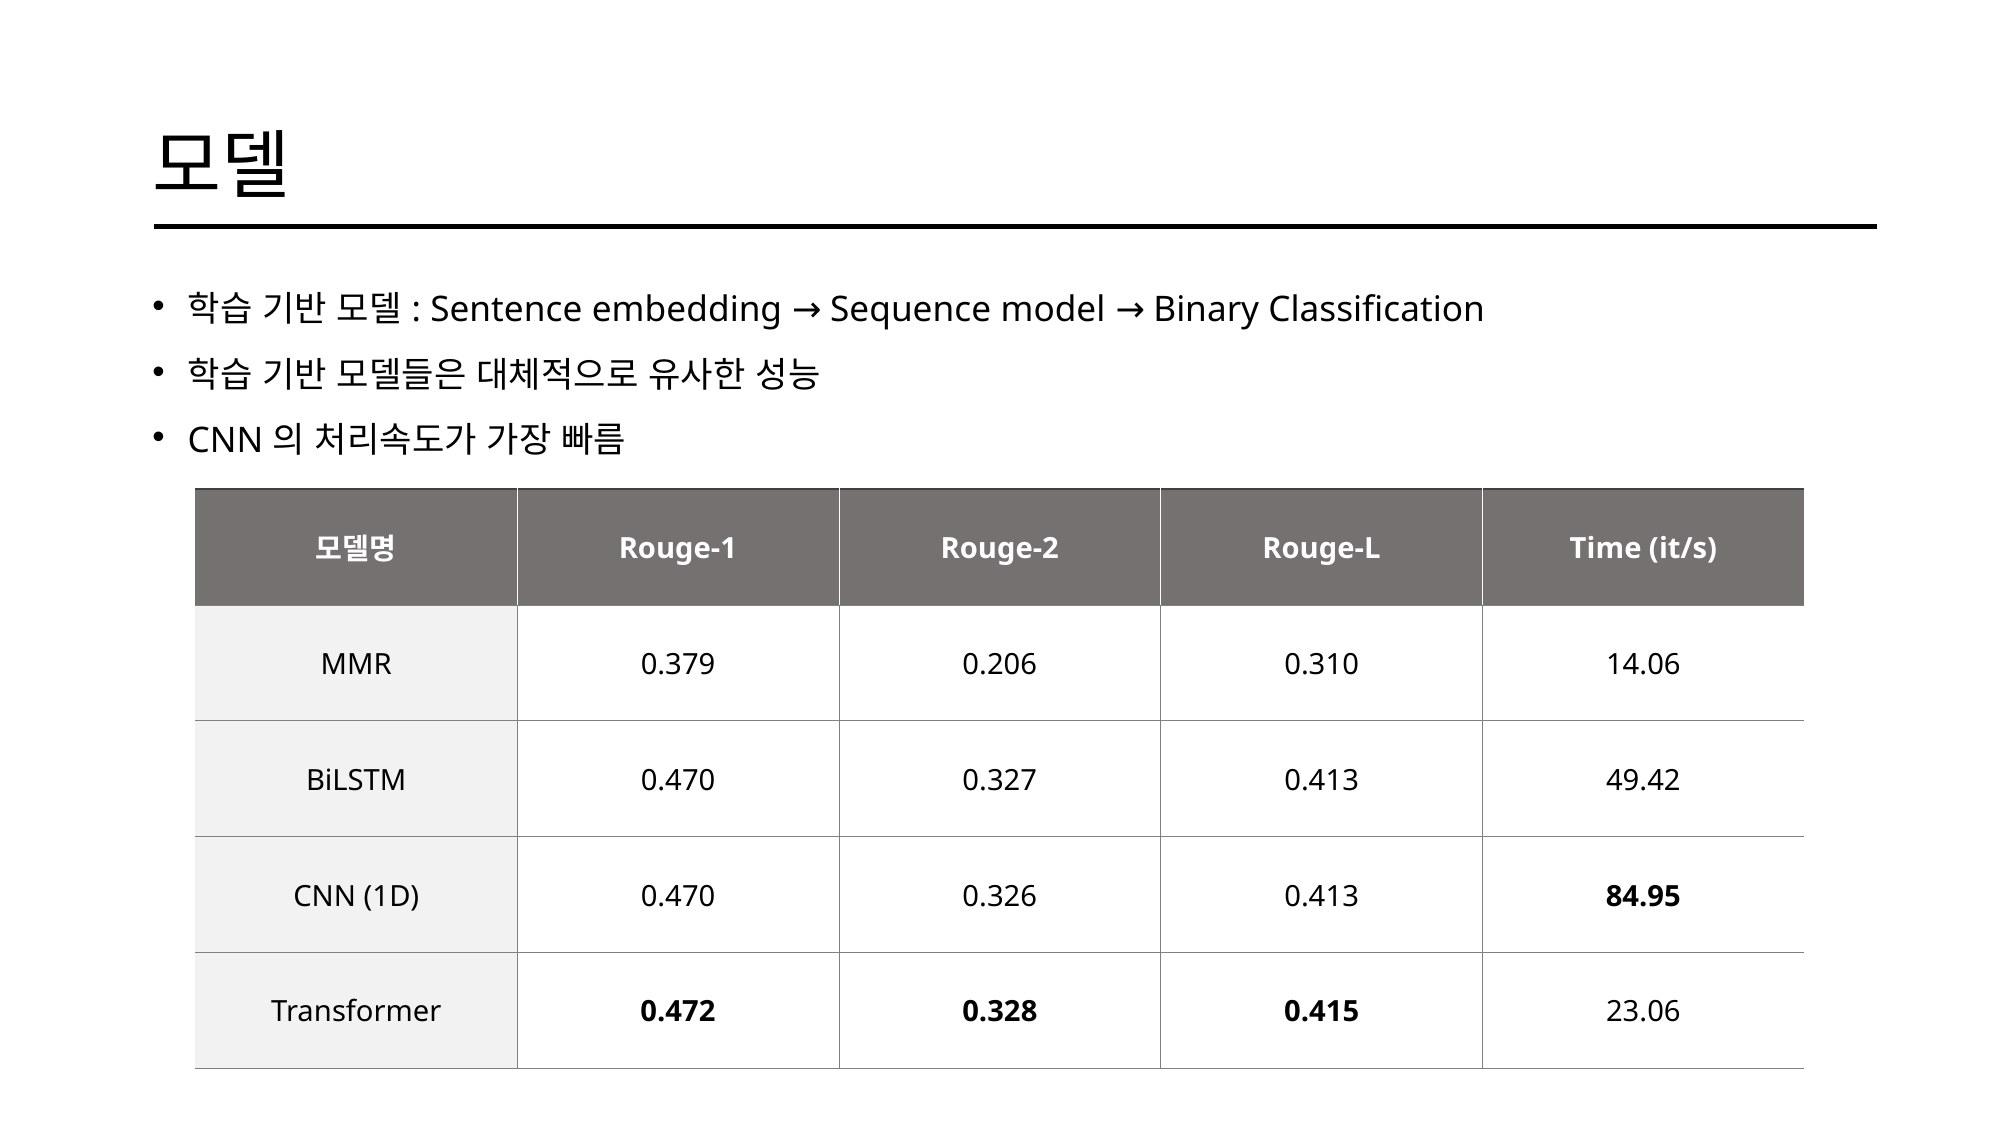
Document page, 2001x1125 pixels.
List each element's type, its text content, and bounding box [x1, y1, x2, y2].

table_header Rouge-2 [840, 490, 1160, 605]
table_cell 0.472 [518, 953, 839, 1068]
table_cell 14.06 [1483, 606, 1804, 720]
table_header Time (it/s) [1483, 490, 1804, 605]
title 모델 [137, 59, 1863, 277]
table_cell BiLSTM [195, 721, 517, 836]
table_header 모델명 [195, 490, 517, 605]
table_cell 84.95 [1483, 837, 1804, 952]
table_cell 23.06 [1483, 953, 1804, 1068]
table_cell 0.470 [518, 721, 839, 836]
table_cell 0.413 [1161, 721, 1482, 836]
table_header Rouge-1 [518, 490, 839, 605]
table_cell Transformer [195, 953, 517, 1068]
table_cell 0.413 [1161, 837, 1482, 952]
table_cell 0.327 [840, 721, 1160, 836]
table_cell 0.415 [1161, 953, 1482, 1068]
table_cell 0.326 [840, 837, 1160, 952]
list 학습 기반 모델: Sentence embedding → Sequence model → Binary Classification 학습 기반 모델들은 대체적으로 유사한 성능 CNN의 처리속도가 가장 빠름 [137, 277, 1863, 471]
table_header Rouge-L [1161, 490, 1482, 605]
table_cell 0.379 [518, 606, 839, 720]
table_cell CNN (1D) [195, 837, 517, 952]
table_cell 0.310 [1161, 606, 1482, 720]
table_cell 0.206 [840, 606, 1160, 720]
table_cell 0.470 [518, 837, 839, 952]
table_cell 49.42 [1483, 721, 1804, 836]
table_cell MMR [195, 606, 517, 720]
table_cell 0.328 [840, 953, 1160, 1068]
